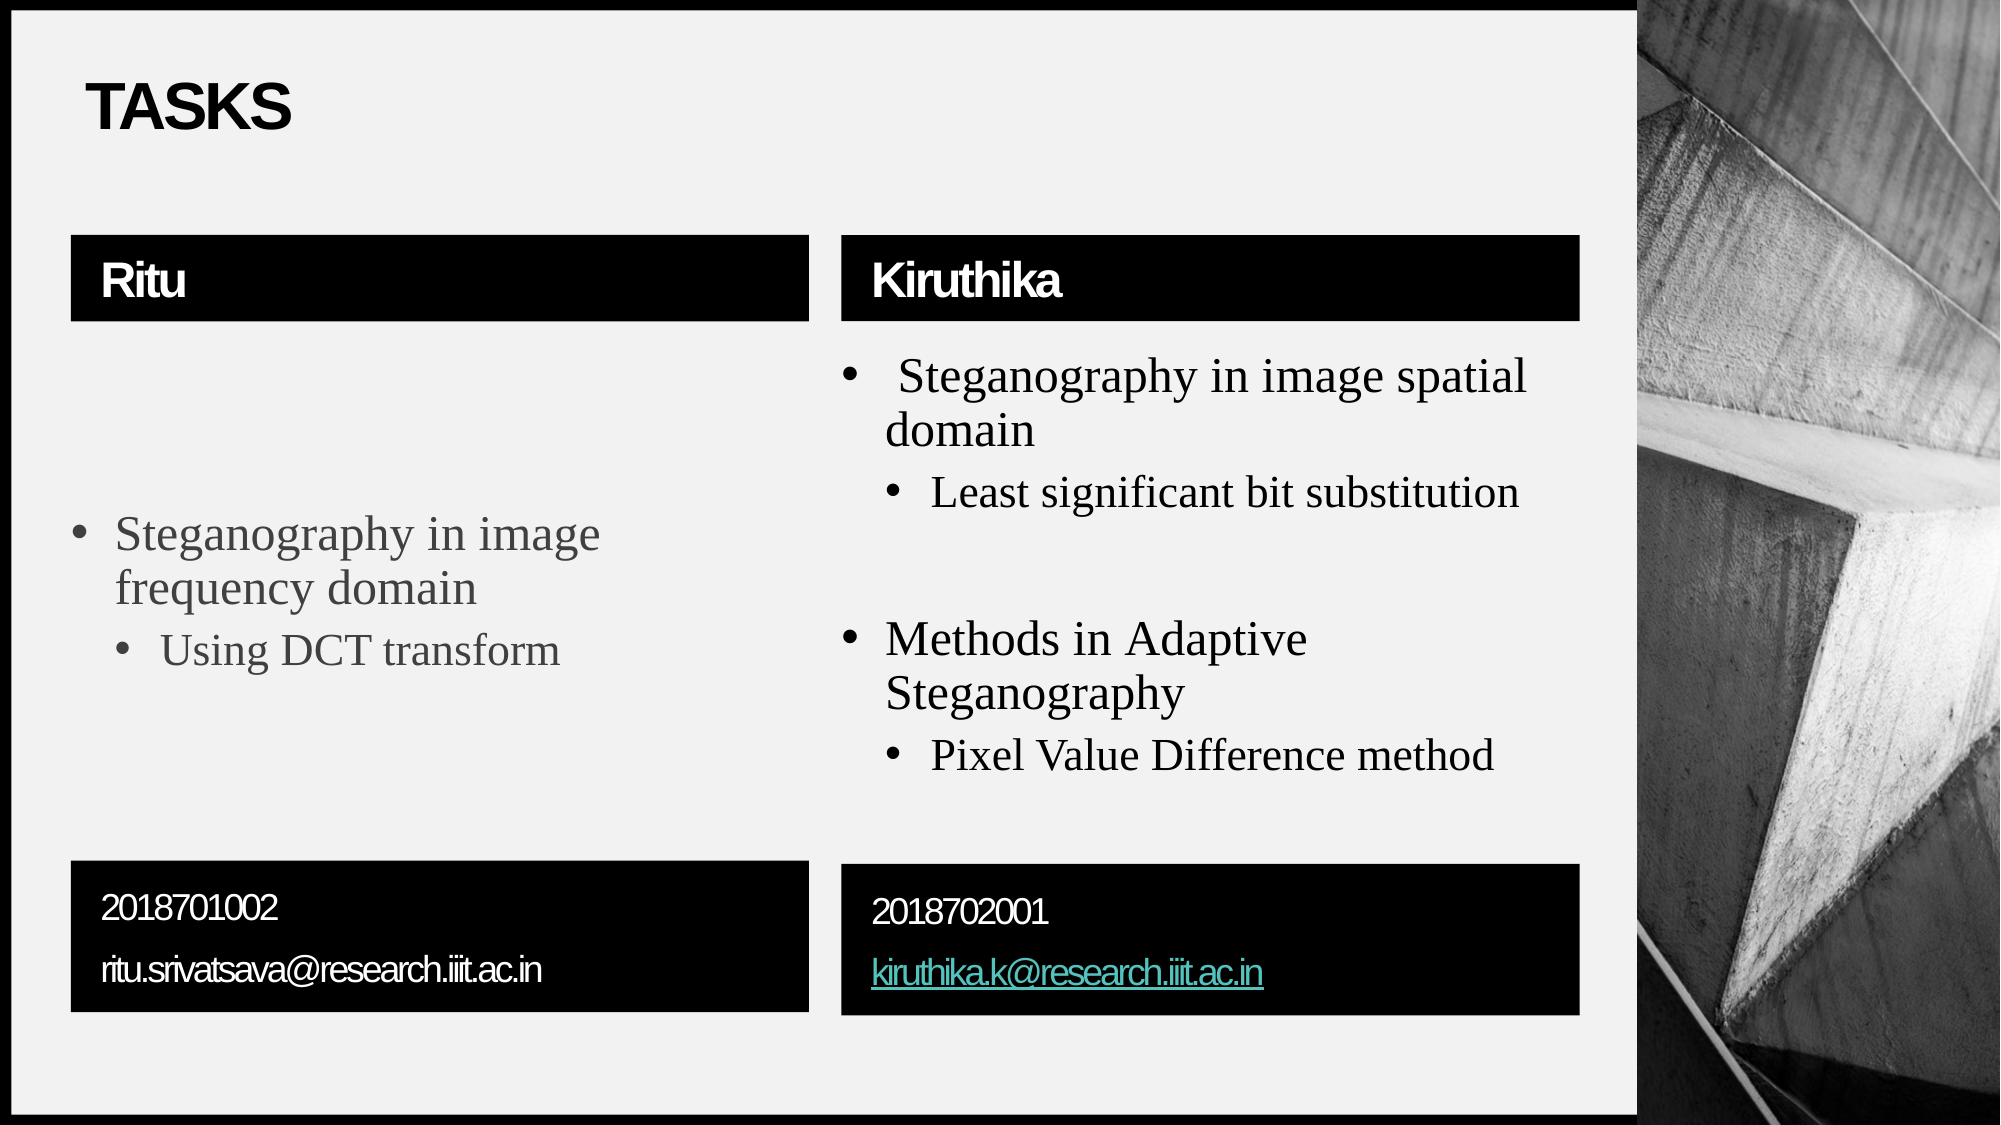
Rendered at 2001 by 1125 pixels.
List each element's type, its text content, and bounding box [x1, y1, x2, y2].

list Ritu [70, 234, 809, 322]
list Steganography in image spatial domain Least significant bit substitution Methods in Adaptive Steganography Pixel Value Difference method [841, 331, 1580, 863]
text_box 2018701002 ritu.srivatsava@research.iiit.ac.in [70, 860, 809, 1013]
text_box 2018702001 kiruthika.k@research.iiit.ac.in [841, 863, 1580, 1016]
list Steganography in image frequency domain Using DCT transform [70, 332, 810, 850]
list Kiruthika [841, 235, 1580, 322]
picture [1637, 0, 2000, 1125]
text_box tasks [70, 64, 1580, 136]
